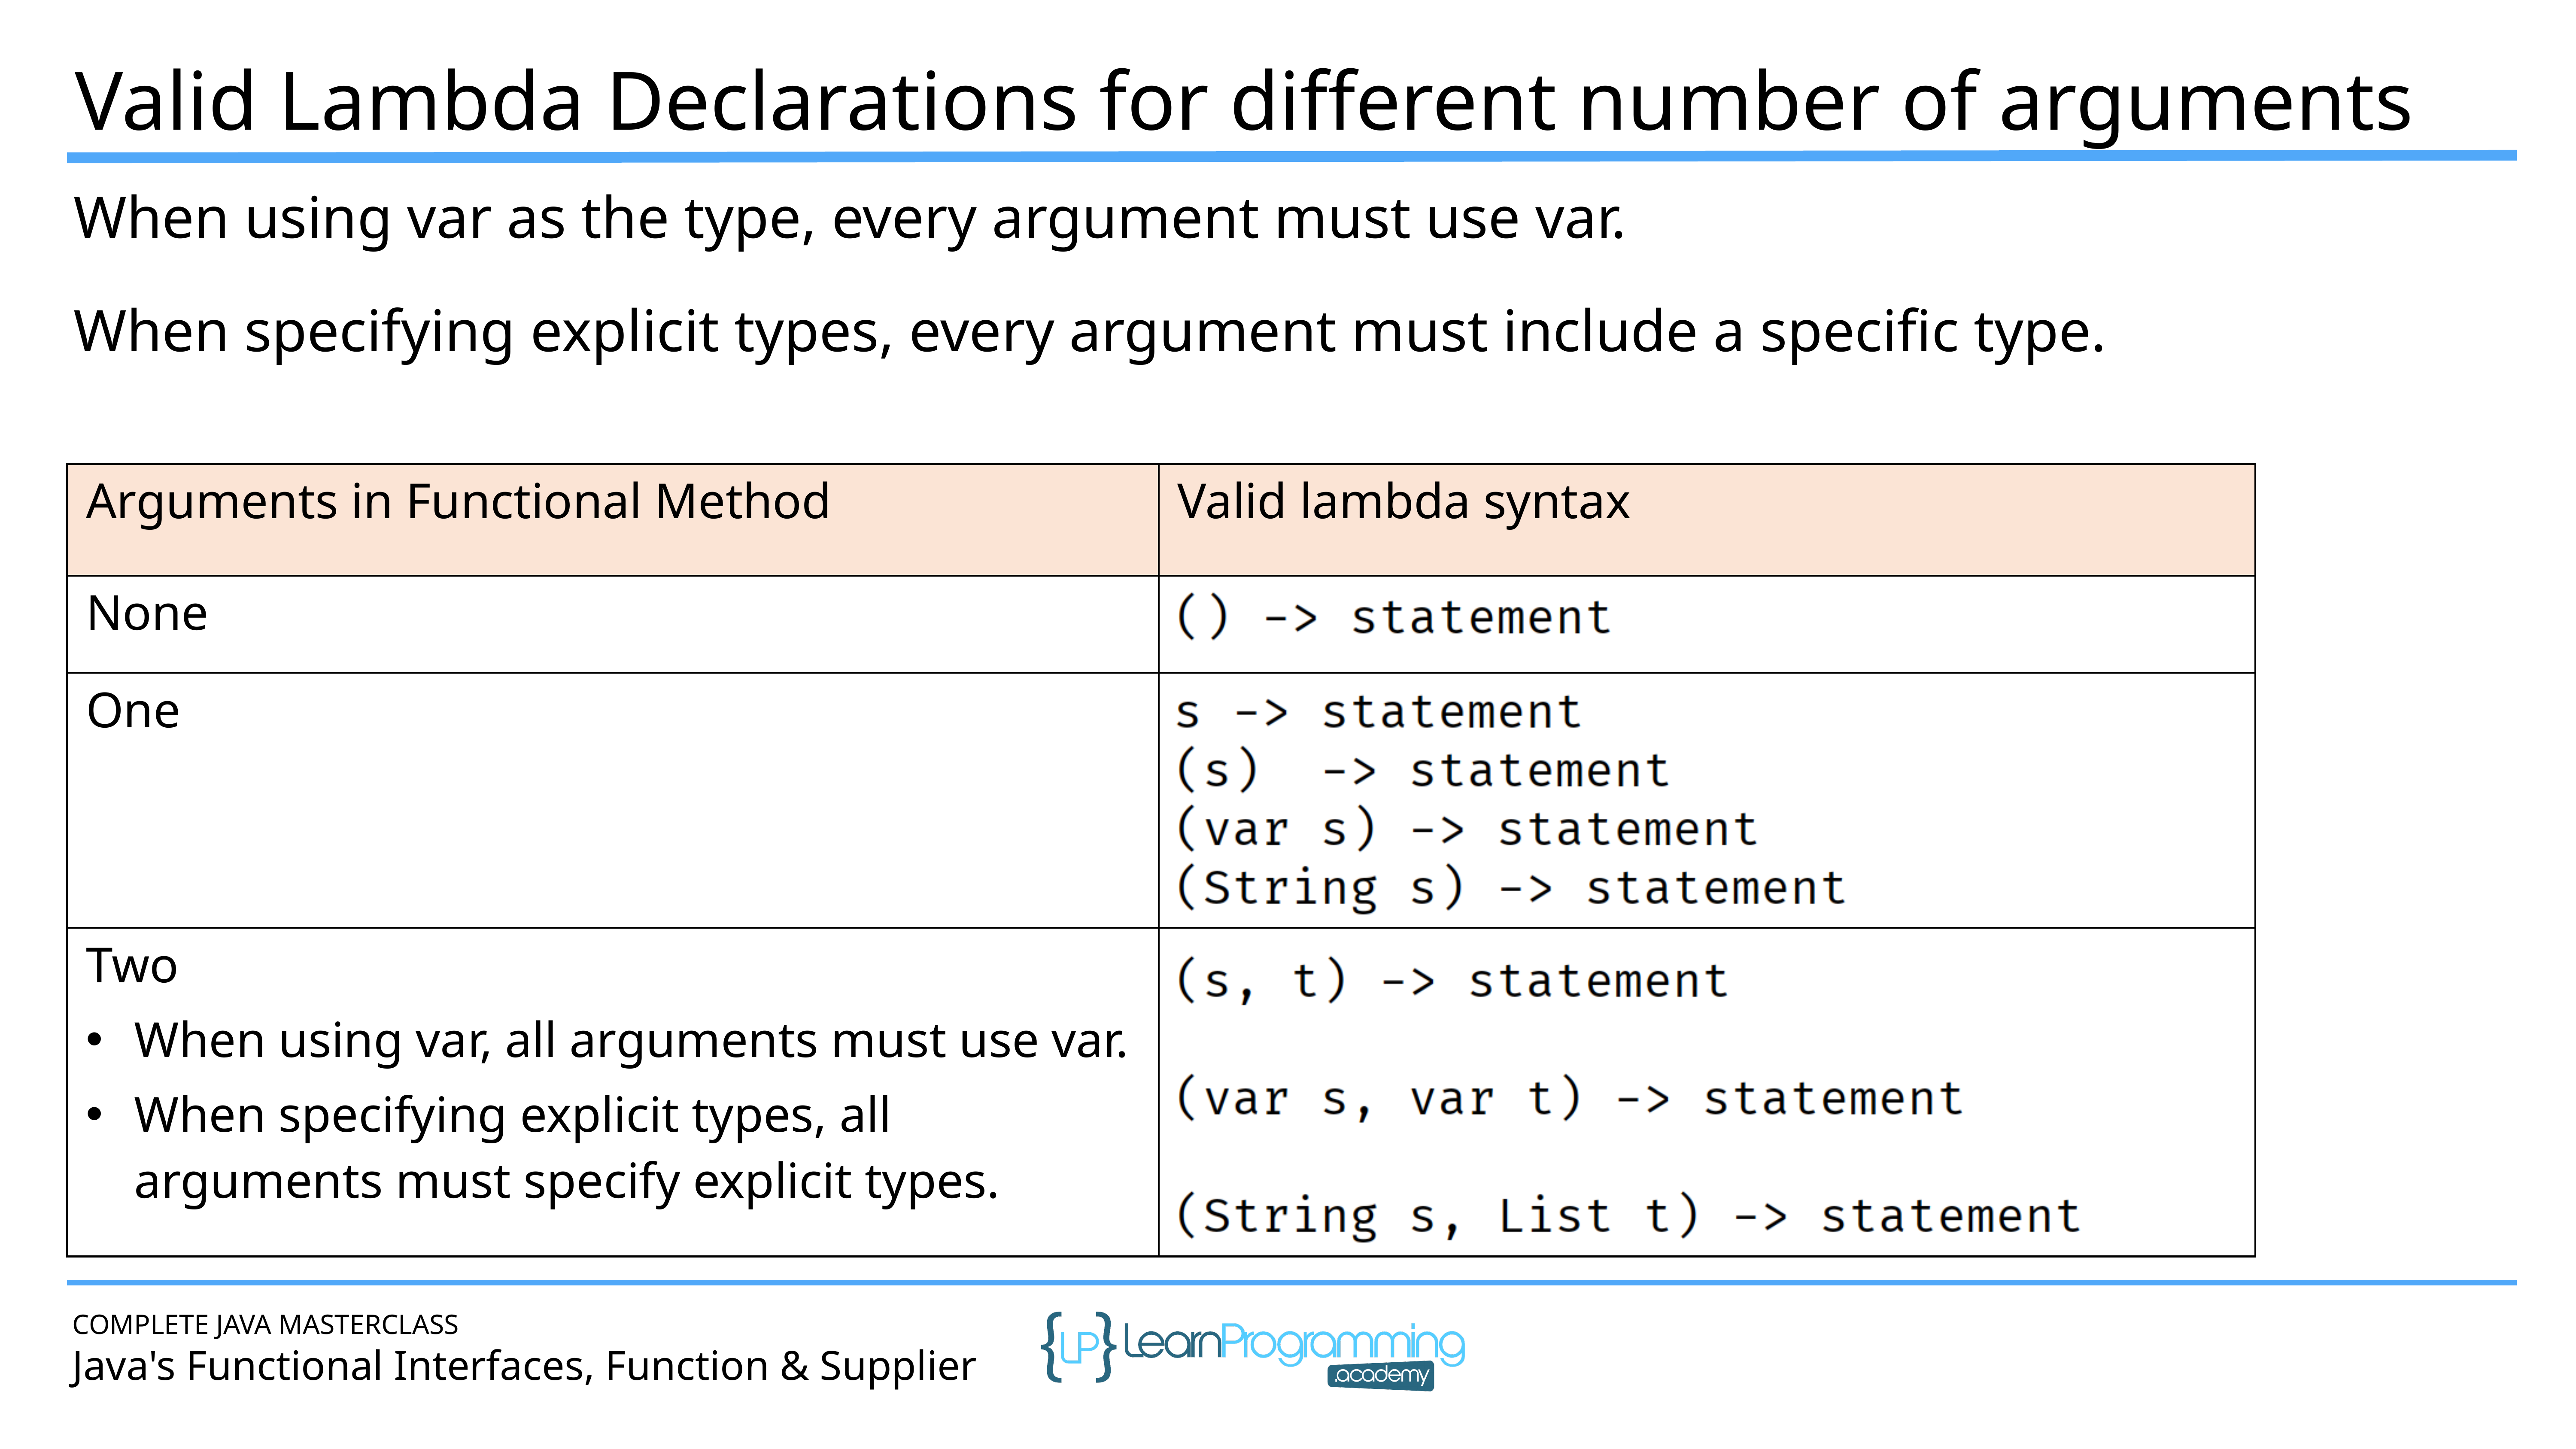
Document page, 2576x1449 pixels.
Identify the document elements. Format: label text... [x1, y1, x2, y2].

table_cell [1160, 929, 2254, 1255]
table_cell None [68, 577, 1158, 672]
table_cell [1160, 674, 2254, 927]
table_cell [1160, 577, 2254, 672]
picture [1174, 690, 1847, 917]
text_box COMPLETE JAVA MASTERCLASS Java's Functional Interfaces, Function & Supplier [67, 1302, 1030, 1394]
picture [1032, 1302, 1477, 1400]
picture [1174, 950, 2087, 1246]
text_box Valid Lambda Declarations for different number of arguments [69, 44, 2421, 152]
table_header Arguments in Functional Method [68, 465, 1158, 575]
table_header Valid lambda syntax [1160, 465, 2254, 575]
text_box When using var as the type, every argument must use var. When specifying explicit types, every argument must include a specific type. [67, 177, 2517, 1263]
table_cell One [68, 674, 1158, 927]
table_cell Two When using var, all arguments must use var. When specifying explicit types, all arguments must specify explicit types. [68, 929, 1158, 1255]
picture [1174, 590, 1617, 643]
